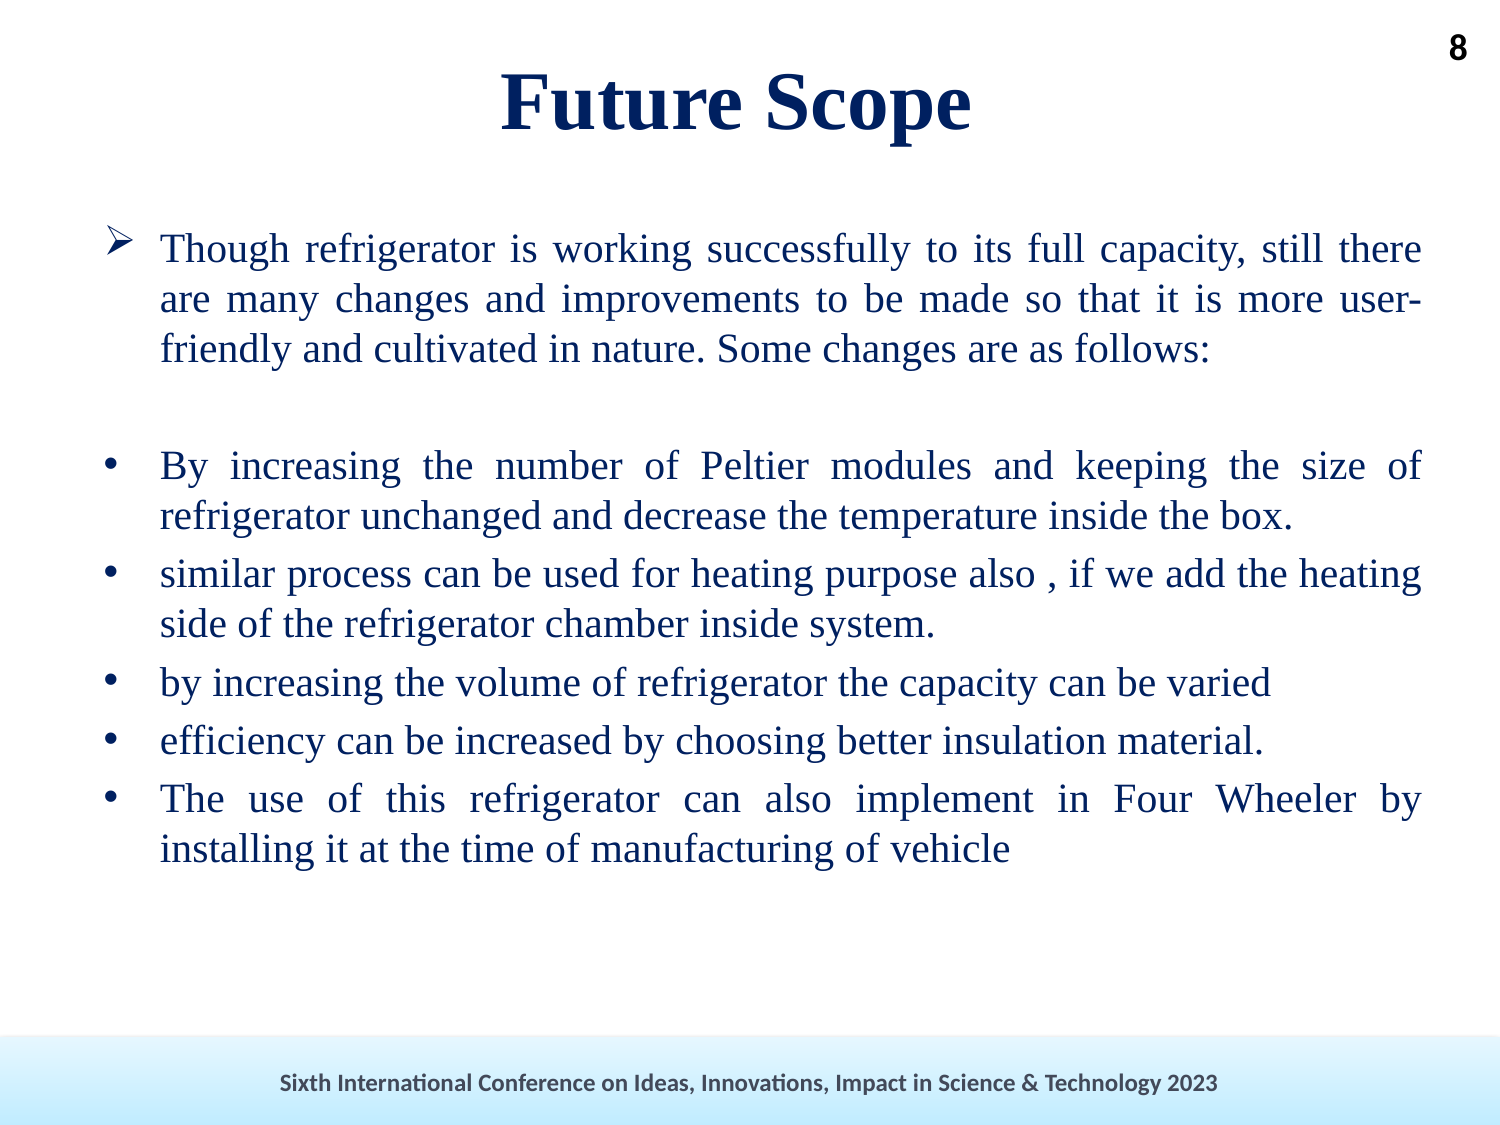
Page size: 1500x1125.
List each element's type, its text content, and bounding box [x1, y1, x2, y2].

list Though refrigerator is working successfully to its full capacity, still there are many changes and improvements to be made so that it is more user-friendly and cultivated in nature. Some changes are as follows: By increasing the number of Peltier modules and keeping the size of refrigerator unchanged and decrease the temperature inside the box. similar process can be used for heating purpose also , if we add the heating side of the refrigerator chamber inside system. by increasing the volume of refrigerator the capacity can be varied efficiency can be increased by choosing better insulation material. The use of this refrigerator can also implement in Four Wheeler by installing it at the time of manufacturing of vehicle [88, 213, 1439, 1029]
title Future Scope [61, 2, 1412, 190]
footer Sixth International Conference on Ideas, Innovations, Impact in Science & Technology 2023 [0, 1037, 1500, 1125]
text_box 8 [1424, 15, 1493, 76]
